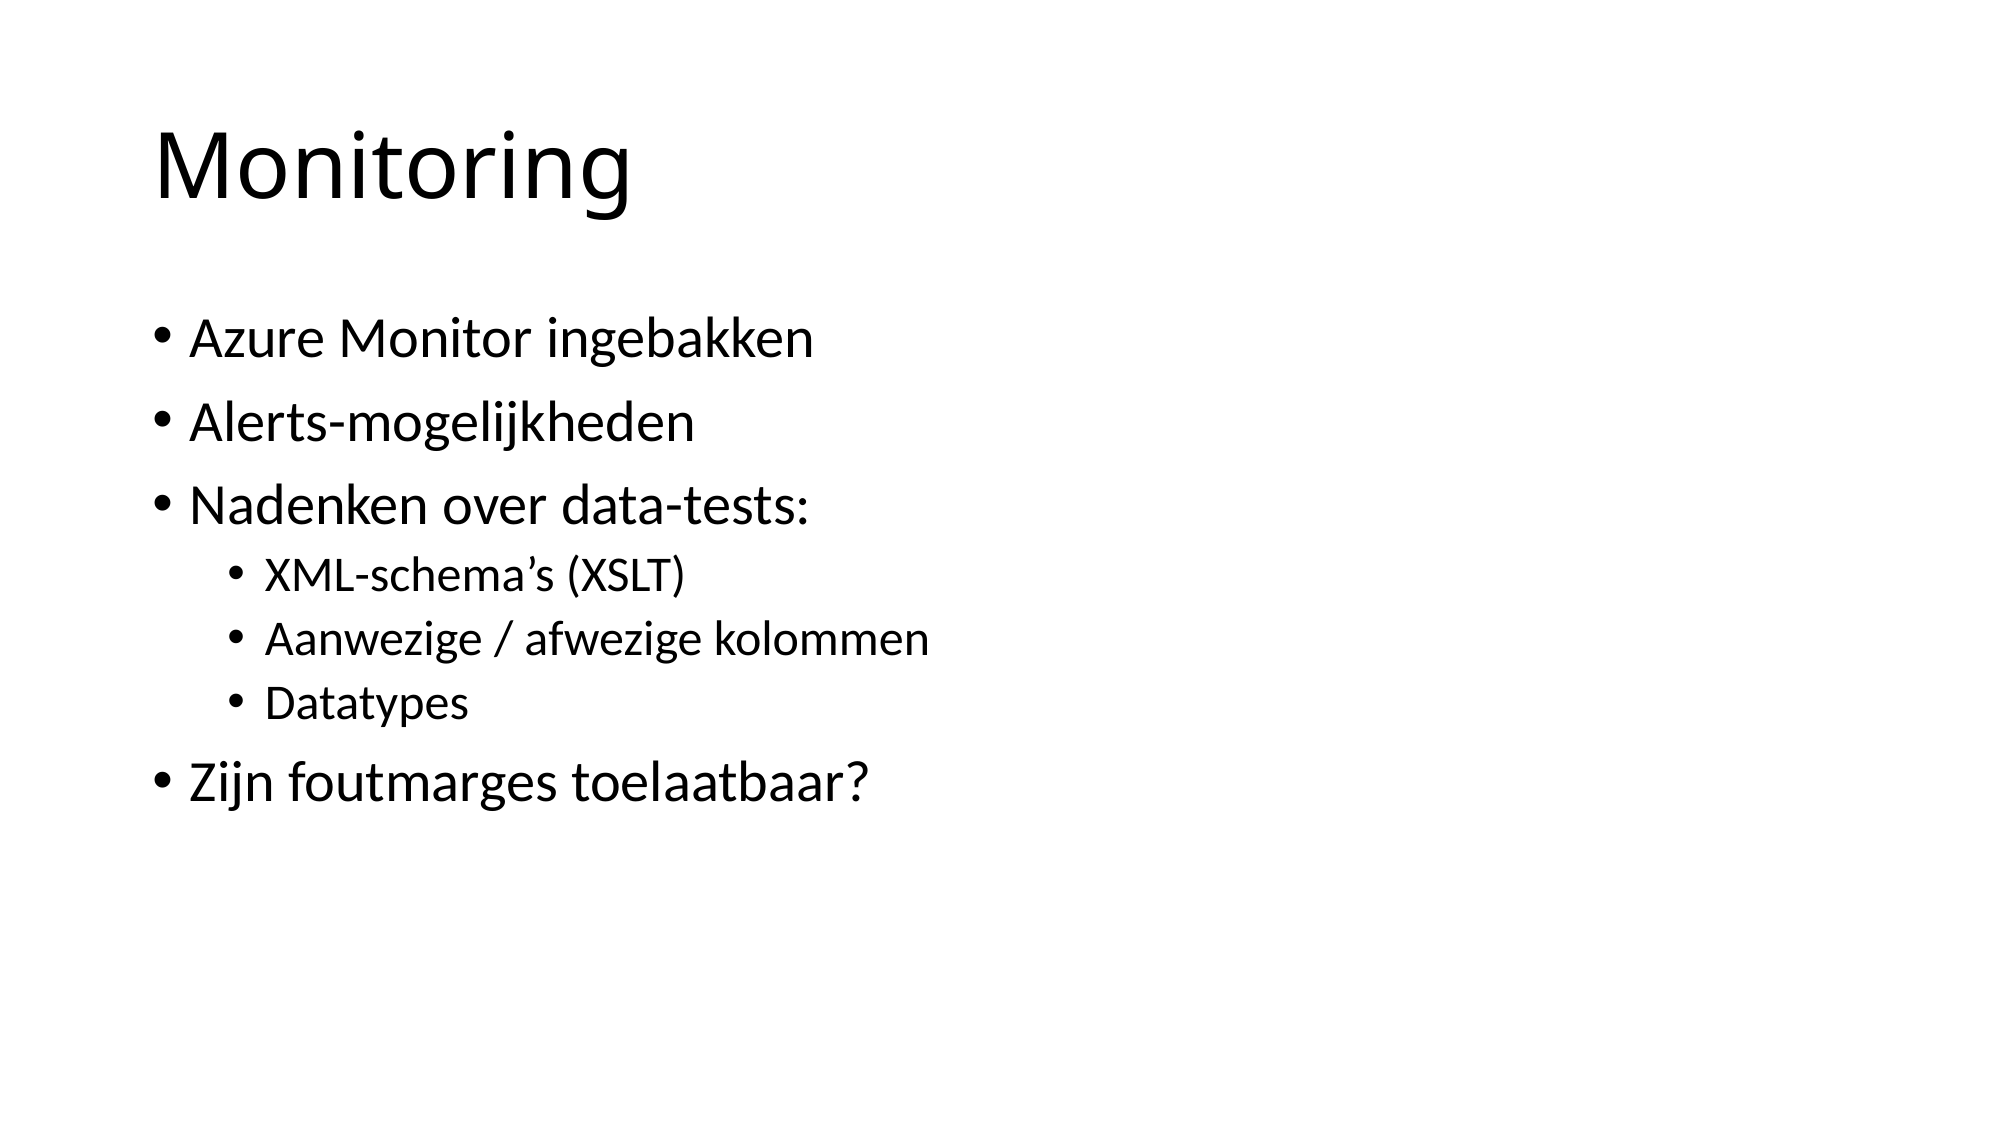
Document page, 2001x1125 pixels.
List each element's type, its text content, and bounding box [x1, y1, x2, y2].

title Monitoring [137, 59, 1863, 278]
list Azure Monitor ingebakken Alerts-mogelijkheden Nadenken over data-tests: XML-schema’s (XSLT) Aanwezige / afwezige kolommen Datatypes Zijn foutmarges toelaatbaar? [137, 299, 1863, 1014]
